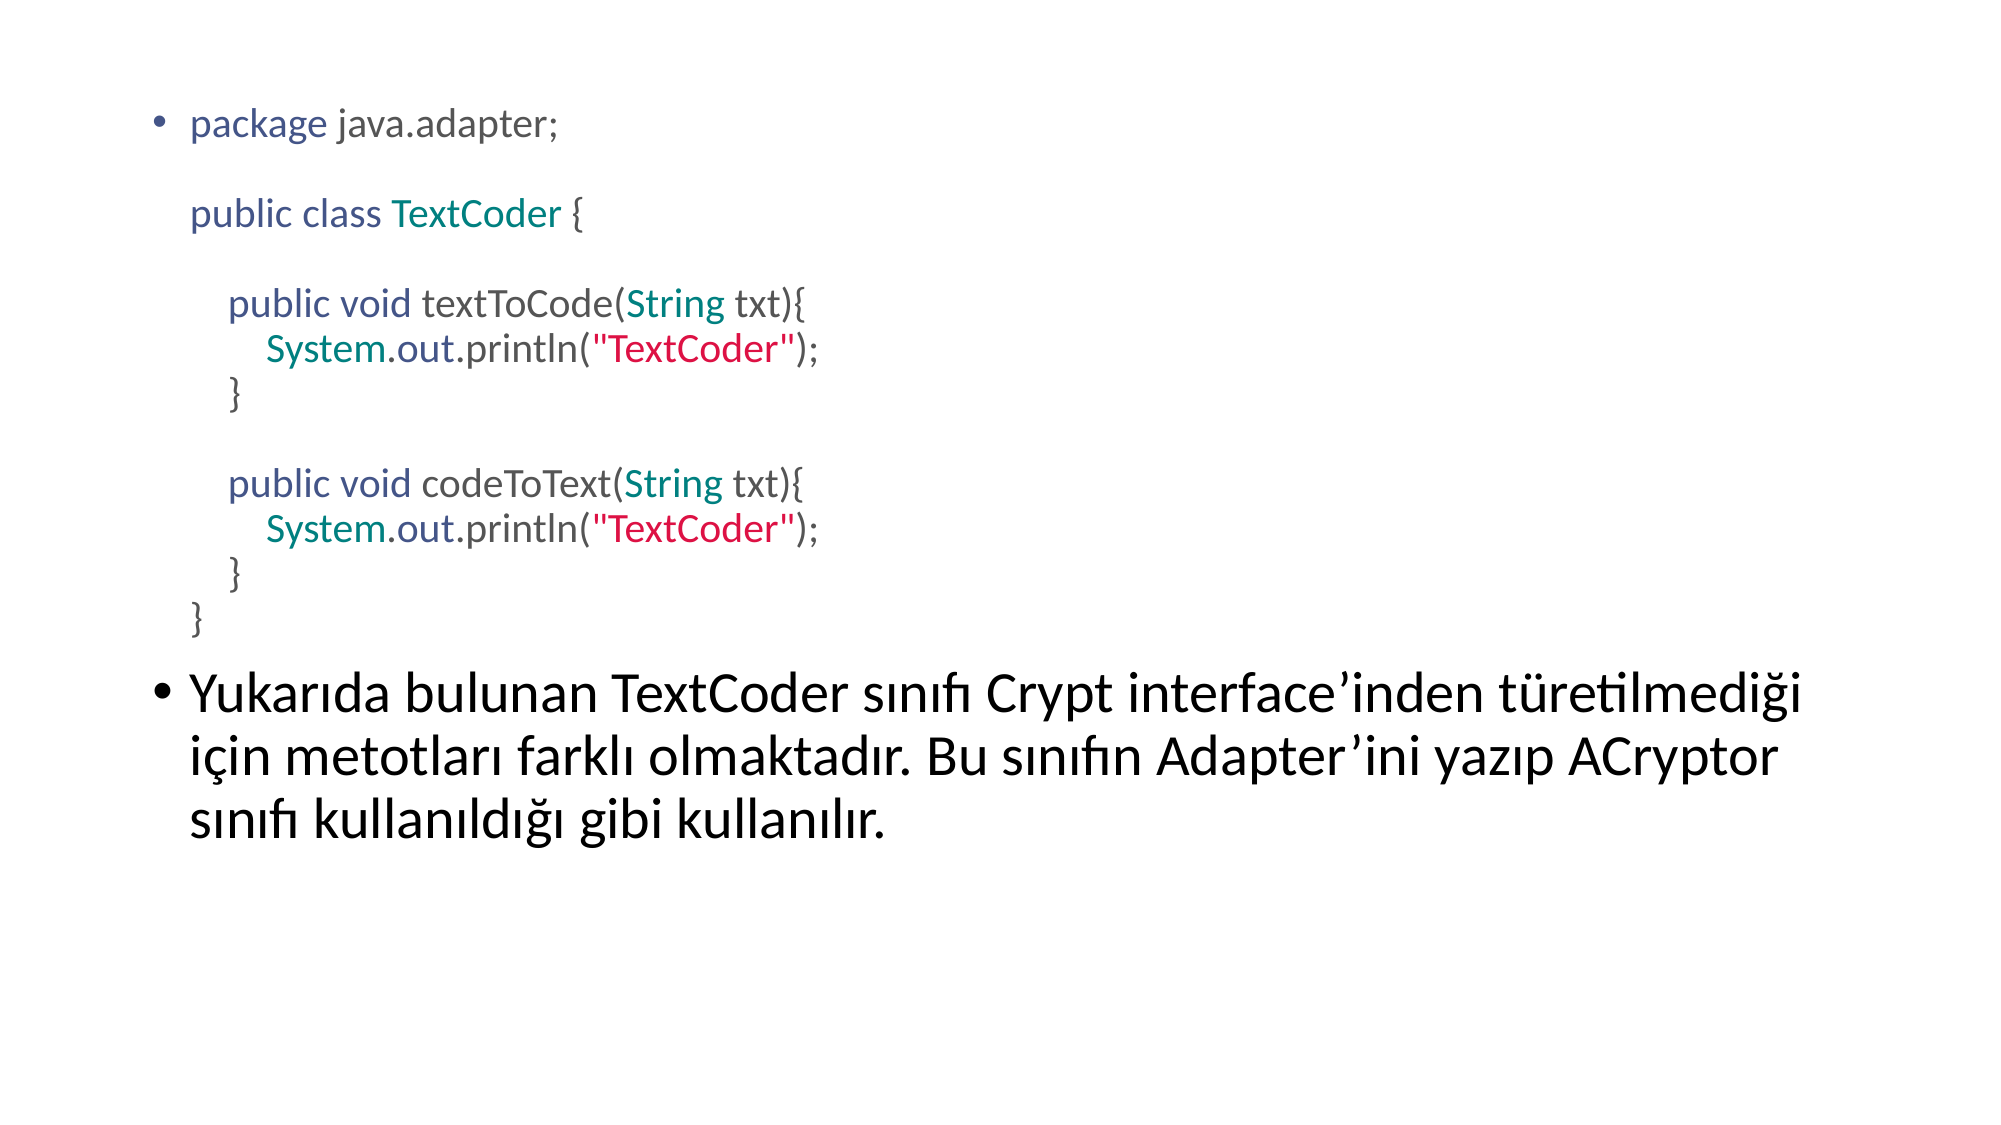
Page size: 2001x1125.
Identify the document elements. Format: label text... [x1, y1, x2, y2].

list package java.adapter; public class TextCoder { public void textToCode(String txt){ System.out.println("TextCoder"); } public void codeToText(String txt){ System.out.println("TextCoder"); } } Yukarıda bulunan TextCoder sınıfı Crypt interface’inden türetilmediği için metotları farklı olmaktadır. Bu sınıfın Adapter’ini yazıp ACryptor sınıfı kullanıldığı gibi kullanılır. [137, 93, 1863, 1014]
